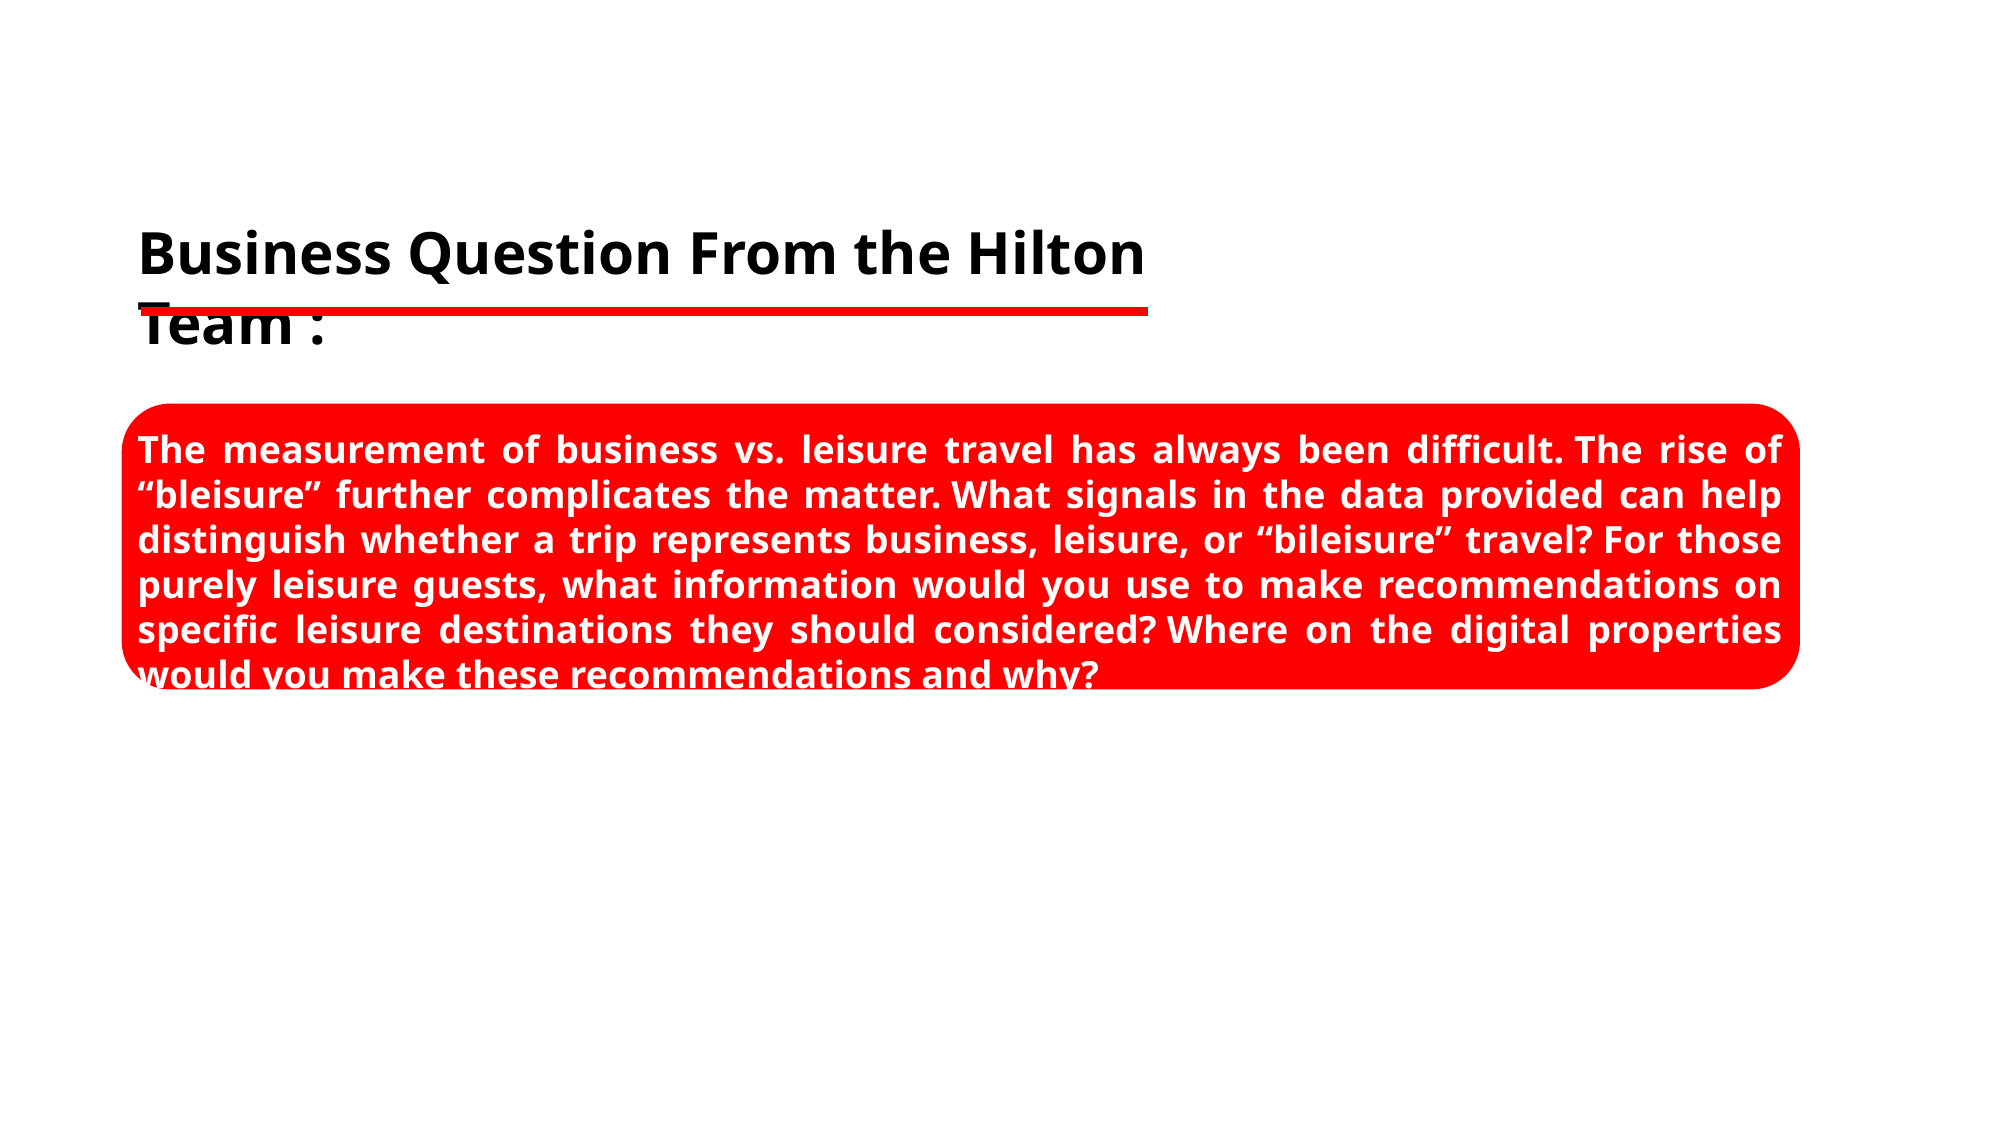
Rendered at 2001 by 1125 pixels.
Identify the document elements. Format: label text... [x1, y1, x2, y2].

text_box [135, 403, 1786, 418]
text_box Business Question From the Hilton Team : [122, 208, 1184, 364]
text_box The measurement of business vs. leisure travel has always been difficult. The rise of “bleisure” further complicates the matter. What signals in the data provided can help distinguish whether a trip represents business, leisure, or “bileisure” travel? For those purely leisure guests, what information would you use to make recommendations on specific leisure destinations they should considered? Where on the digital properties would you make these recommendations and why? [122, 418, 1799, 749]
